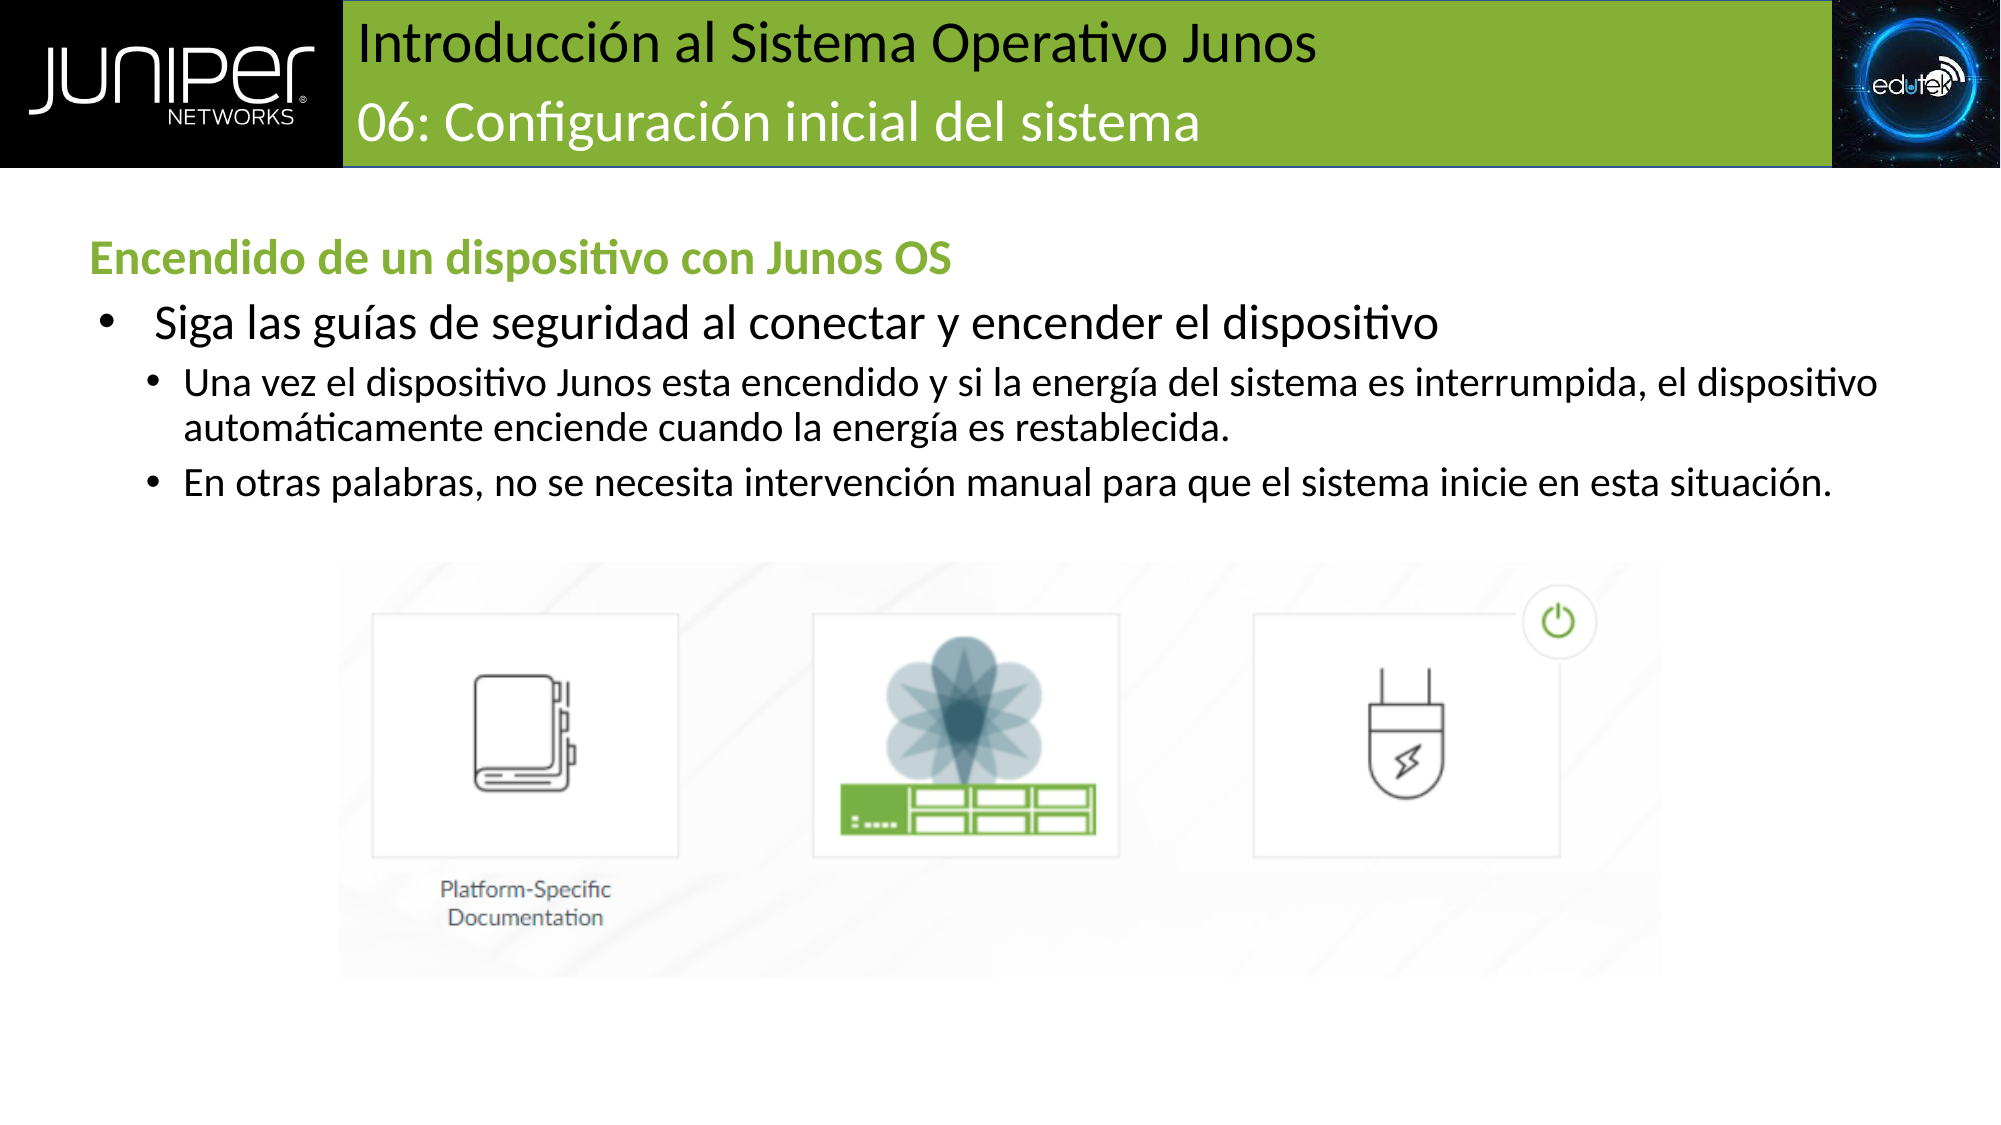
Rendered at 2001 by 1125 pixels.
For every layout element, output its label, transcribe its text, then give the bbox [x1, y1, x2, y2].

list 06: Configuración inicial del sistema [342, 83, 1606, 168]
picture [337, 562, 1662, 977]
title Introducción al Sistema Operativo Junos [342, 3, 2000, 84]
list Encendido de un dispositivo con Junos OS Siga las guías de seguridad al conectar y encender el dispositivo Una vez el dispositivo Junos esta encendido y si la energía del sistema es interrumpida, el dispositivo automáticamente enciende cuando la energía es restablecida. En otras palabras, no se necesita intervención manual para que el sistema inicie en esta situación. [74, 224, 1926, 938]
picture [1832, 84, 2000, 168]
picture [0, 0, 343, 168]
